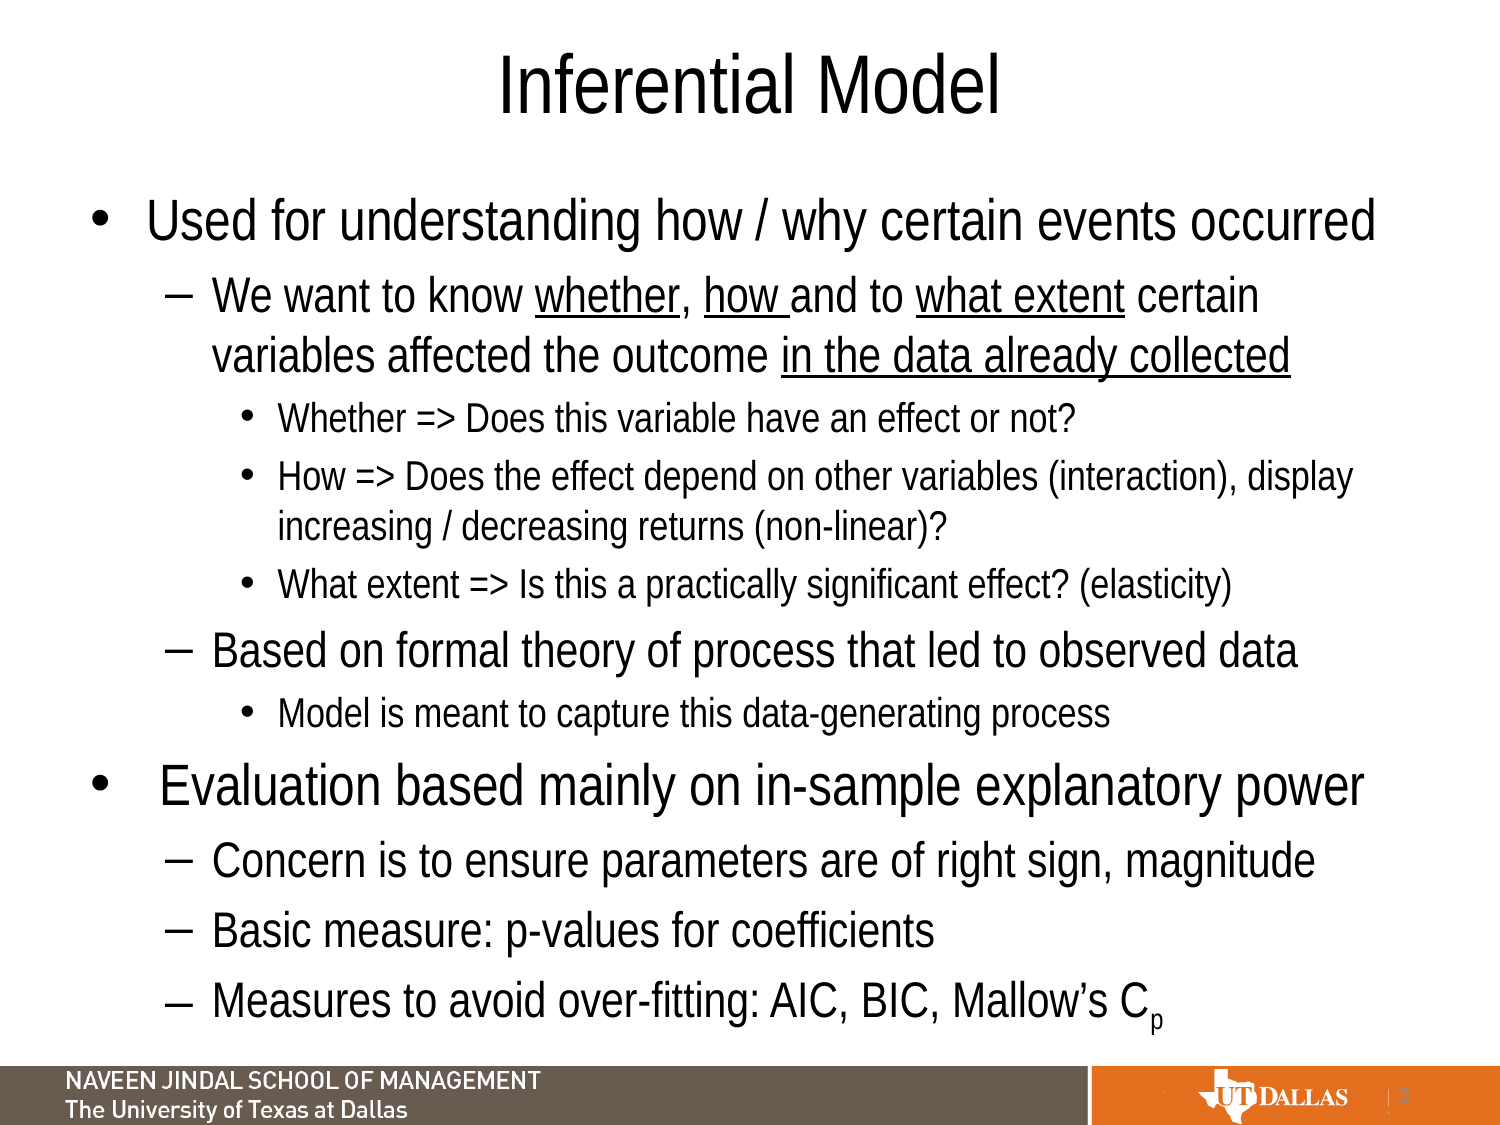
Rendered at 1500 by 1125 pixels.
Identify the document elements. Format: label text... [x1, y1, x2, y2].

title Inferential Model [75, 0, 1425, 162]
picture [0, 1066, 1500, 1125]
slide_number 3 [1074, 1063, 1425, 1124]
list Used for understanding how / why certain events occurred We want to know whether, how and to what extent certain variables affected the outcome in the data already collected Whether => Does this variable have an effect or not? How => Does the effect depend on other variables (interaction), display increasing / decreasing returns (non-linear)? What extent => Is this a practically significant effect? (elasticity) Based on formal theory of process that led to observed data Model is meant to capture this data-generating process Evaluation based mainly on in-sample explanatory power Concern is to ensure parameters are of right sign, magnitude Basic measure: p-values for coefficients Measures to avoid over-fitting: AIC, BIC, Mallow’s Cp [75, 174, 1425, 1064]
